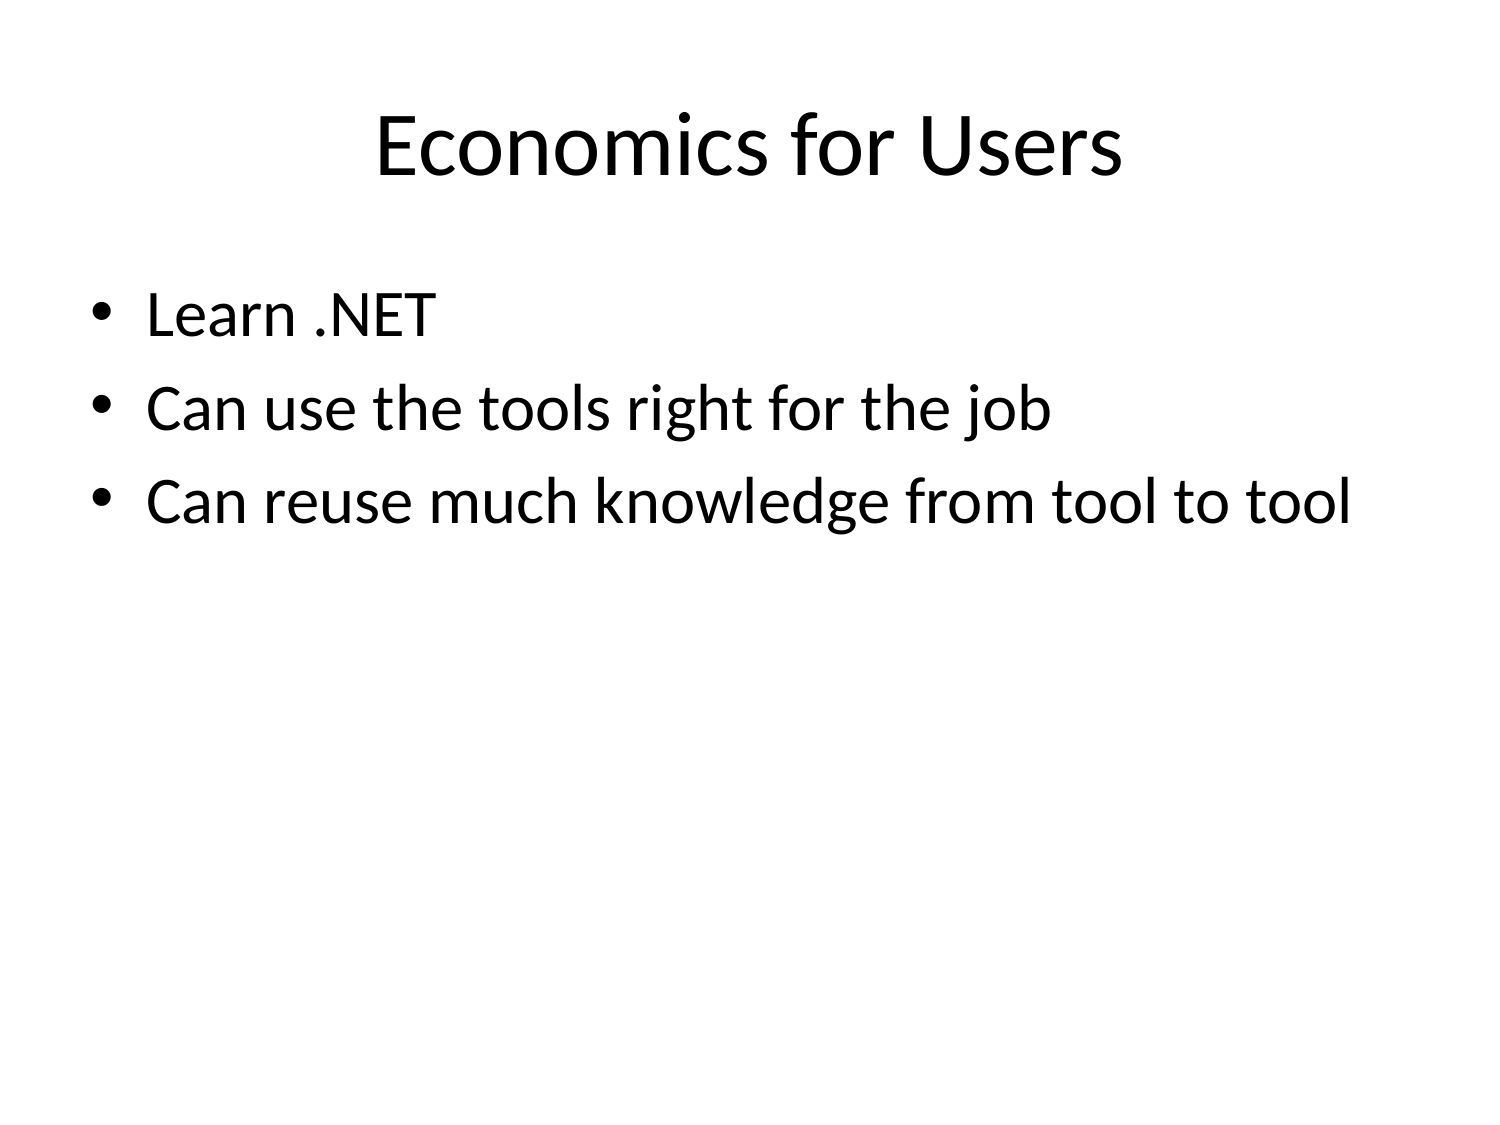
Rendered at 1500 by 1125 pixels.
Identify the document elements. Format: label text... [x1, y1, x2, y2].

title Economics for Users [75, 45, 1425, 233]
list Learn .NET Can use the tools right for the job Can reuse much knowledge from tool to tool [75, 262, 1425, 1005]
